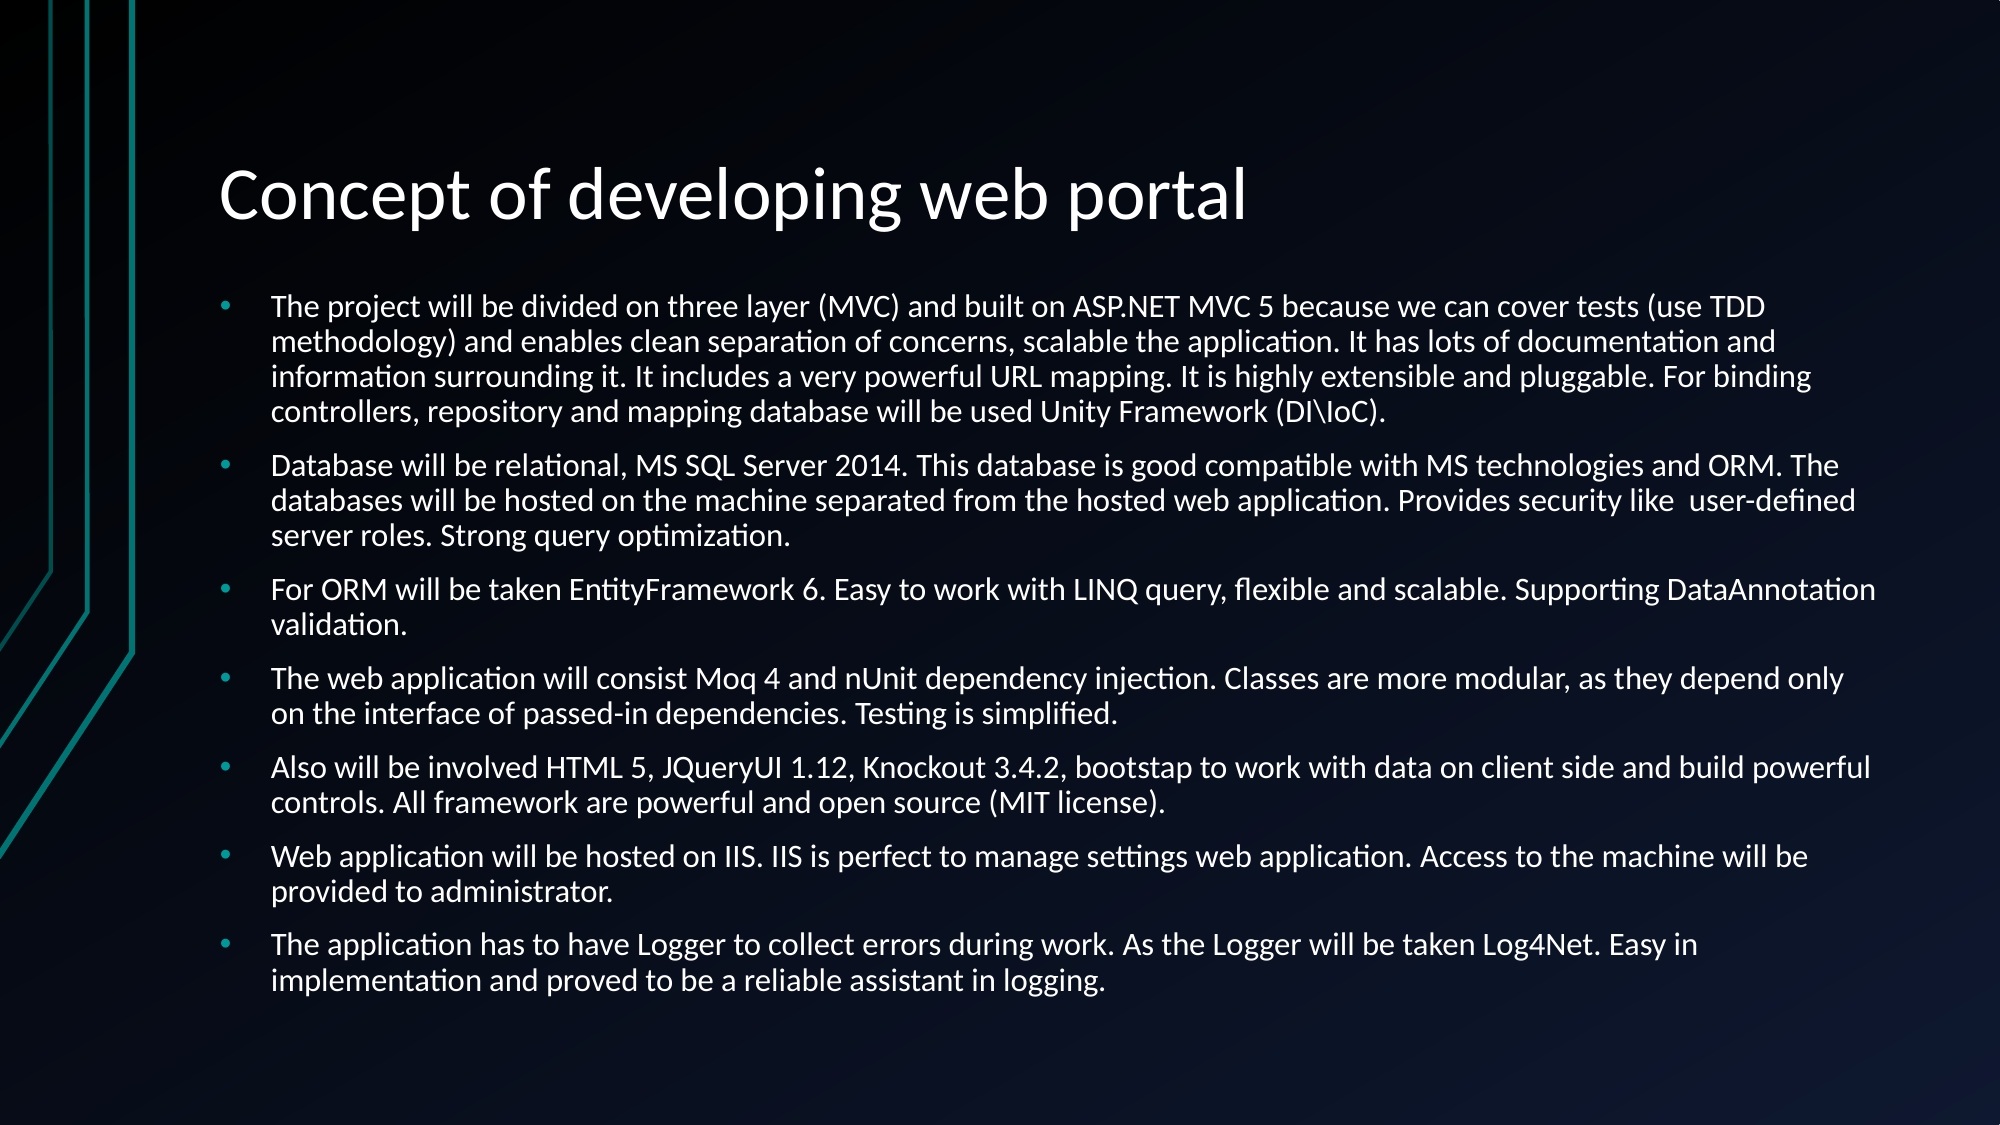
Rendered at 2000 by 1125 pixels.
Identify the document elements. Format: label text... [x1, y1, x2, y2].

title Concept of developing web portal [199, 45, 1900, 246]
list The project will be divided on three layer (MVC) and built on ASP.NET MVC 5 because we can cover tests (use TDD methodology) and enables clean separation of concerns, scalable the application. It has lots of documentation and information surrounding it. It includes a very powerful URL mapping. It is highly extensible and pluggable. For binding controllers, repository and mapping database will be used Unity Framework (DI\IoC). Database will be relational, MS SQL Server 2014. This database is good compatible with MS technologies and ORM. The databases will be hosted on the machine separated from the hosted web application. Provides security like user-defined server roles. Strong query optimization. For ORM will be taken EntityFramework 6. Easy to work with LINQ query, flexible and scalable. Supporting DataAnnotation validation. The web application will consist Moq 4 and nUnit dependency injection. Classes are more modular, as they depend only on the interface of passed-in dependencies. Testing is simplified. Also will be involved HTML 5, JQueryUI 1.12, Knockout 3.4.2, bootstap to work with data on client side and build powerful controls. All framework are powerful and open source (MIT license). Web application will be hosted on IIS. IIS is perfect to manage settings web application. Access to the machine will be provided to administrator. The application has to have Logger to collect errors during work. As the Logger will be taken Log4Net. Easy in implementation and proved to be a reliable assistant in logging. [199, 279, 1900, 1012]
